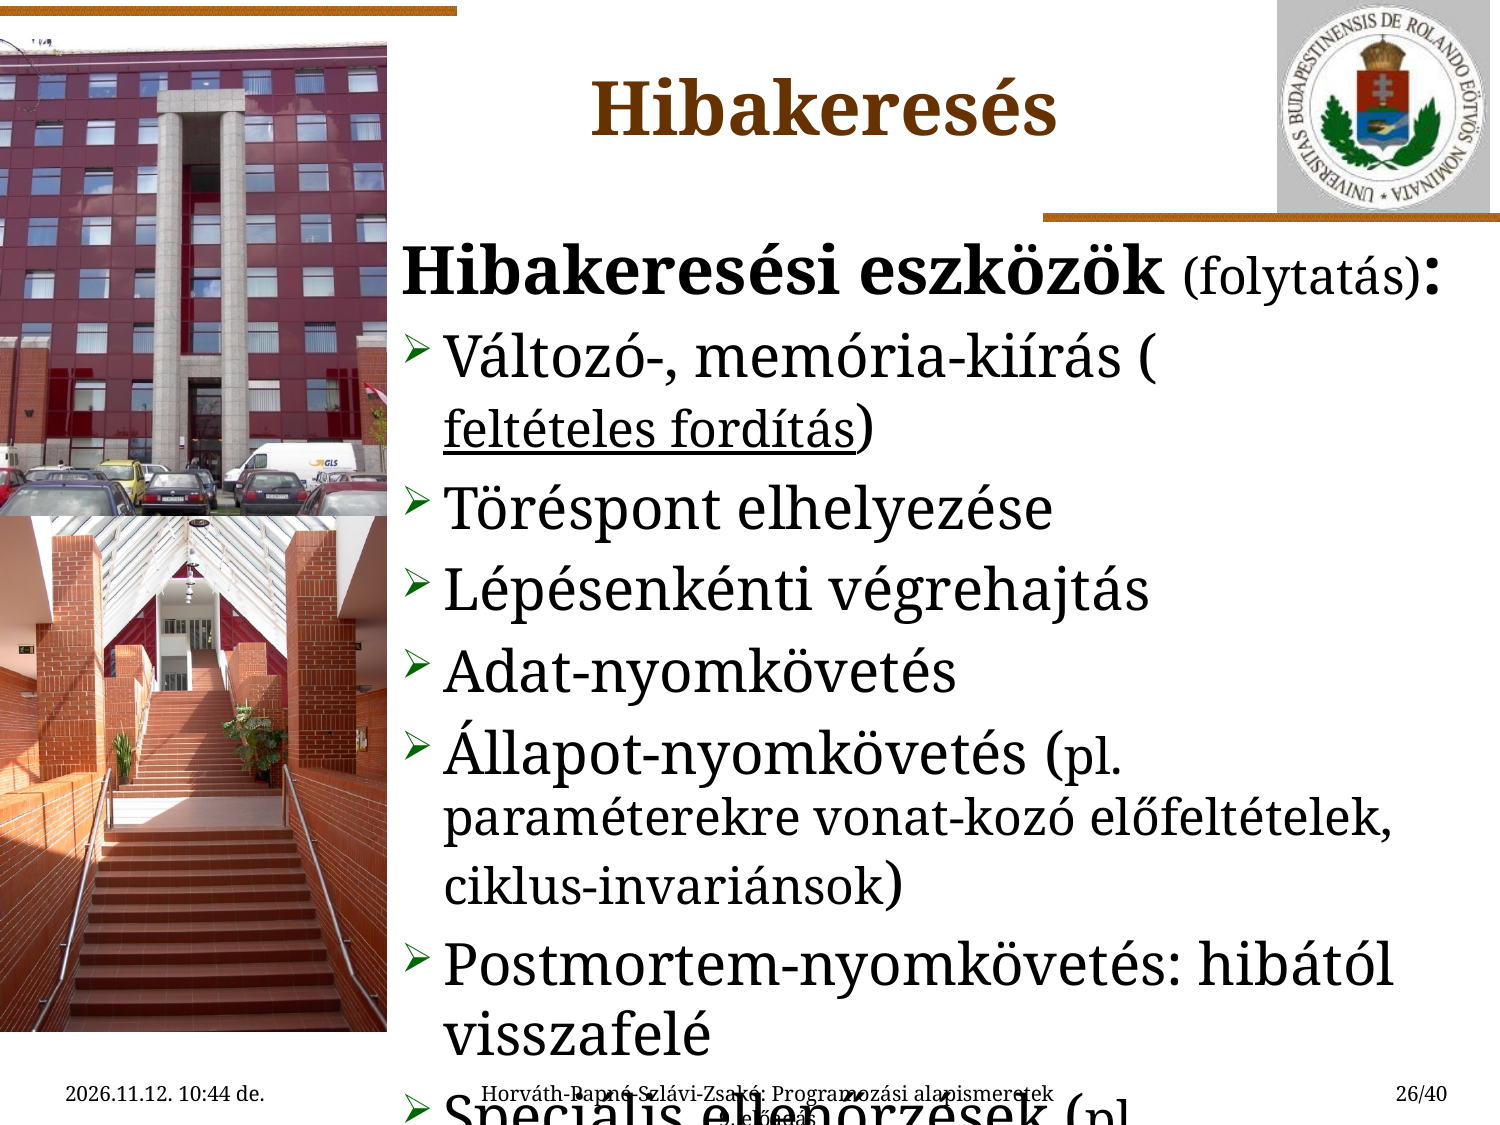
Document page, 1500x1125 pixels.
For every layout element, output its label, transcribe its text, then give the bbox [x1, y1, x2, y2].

picture [0, 39, 387, 1032]
title Hibakeresés [384, 14, 1266, 197]
list Hibakeresési eszközök (folytatás): Változó-, memória-kiírás (feltételes fordítás) Töréspont elhelyezése Lépésenkénti végrehajtás Adat-nyomkövetés Állapot-nyomkövetés (pl. paraméterekre vonat-kozó előfeltételek, ciklus-invariánsok) Postmortem-nyomkövetés: hibától visszafelé Speciális ellenőrzések (pl. indexhatár: .at(.)[.]) [384, 220, 1471, 1043]
picture [1043, 0, 1500, 230]
slide_number 26/40 [1149, 1072, 1463, 1125]
picture [0, 0, 457, 24]
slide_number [50, 1072, 363, 1125]
footer Horváth-Papné-Szlávi-Zsakó: Programozási alapismeretek 9. előadás [457, 1072, 1079, 1125]
